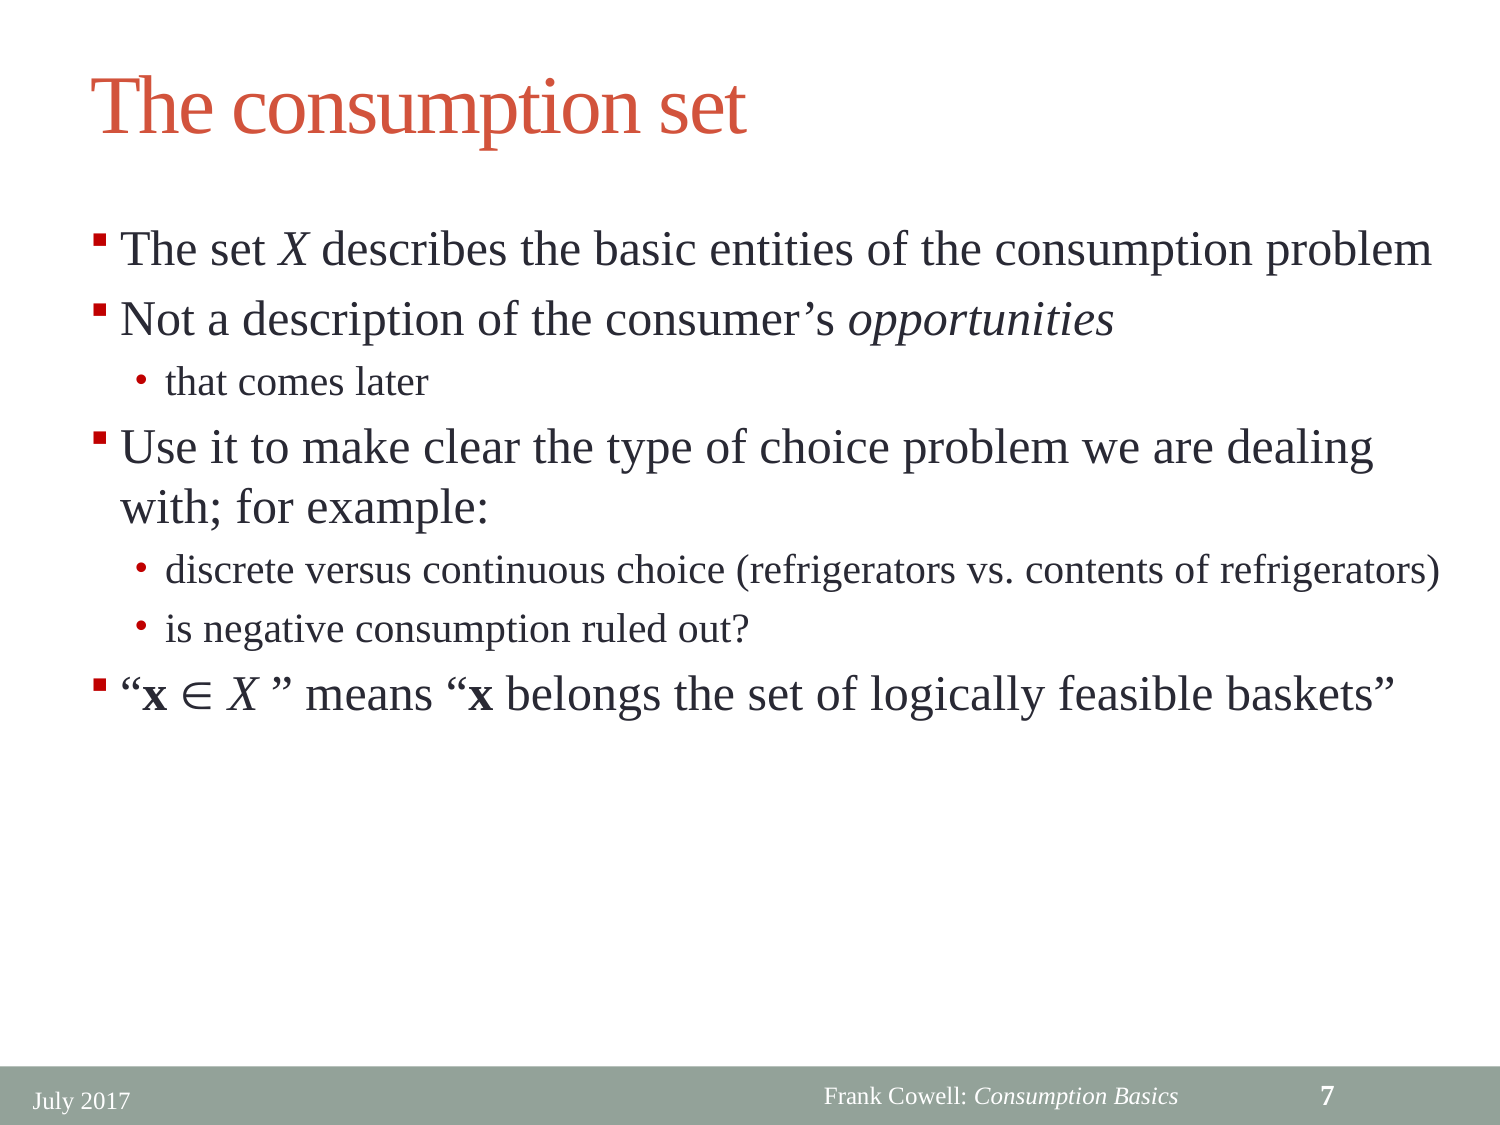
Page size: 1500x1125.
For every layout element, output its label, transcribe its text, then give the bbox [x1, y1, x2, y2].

slide_number 7 [1305, 1066, 1481, 1121]
list The set X describes the basic entities of the consumption problem Not a description of the consumer’s opportunities that comes later Use it to make clear the type of choice problem we are dealing with; for example: discrete versus continuous choice (refrigerators vs. contents of refrigerators) is negative consumption ruled out? “x Î X ” means “x belongs the set of logically feasible baskets” [74, 207, 1460, 1063]
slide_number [17, 1072, 278, 1125]
title The consumption set [75, 19, 1425, 182]
